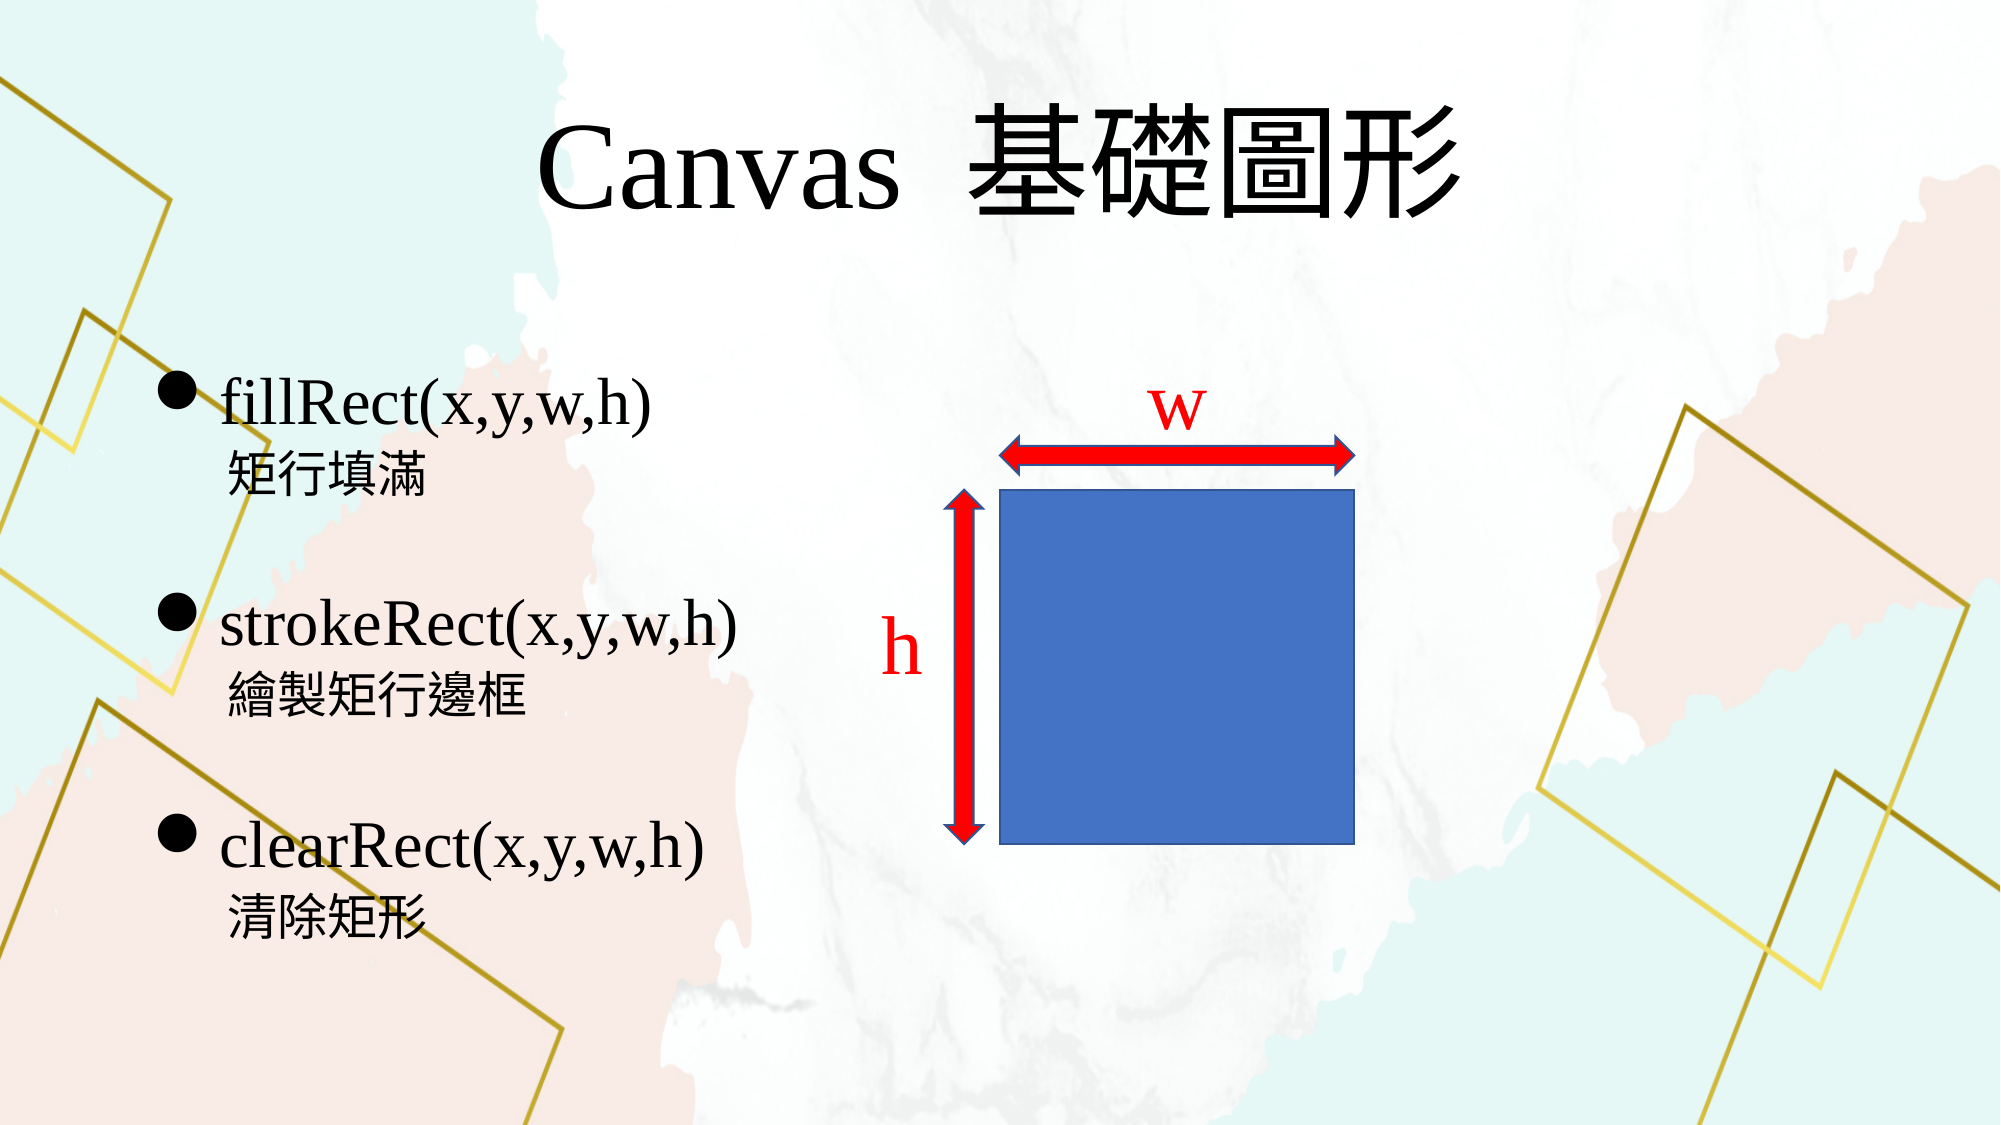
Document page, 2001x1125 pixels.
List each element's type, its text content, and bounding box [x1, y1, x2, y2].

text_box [866, 339, 1355, 845]
picture [0, 0, 2001, 1125]
title Canvas 基礎圖形 [137, 59, 1863, 278]
list fillRect(x,y,w,h) 矩行填滿 strokeRect(x,y,w,h) 繪製矩行邊框 clearRect(x,y,w,h) 清除矩形 [137, 299, 1863, 1014]
